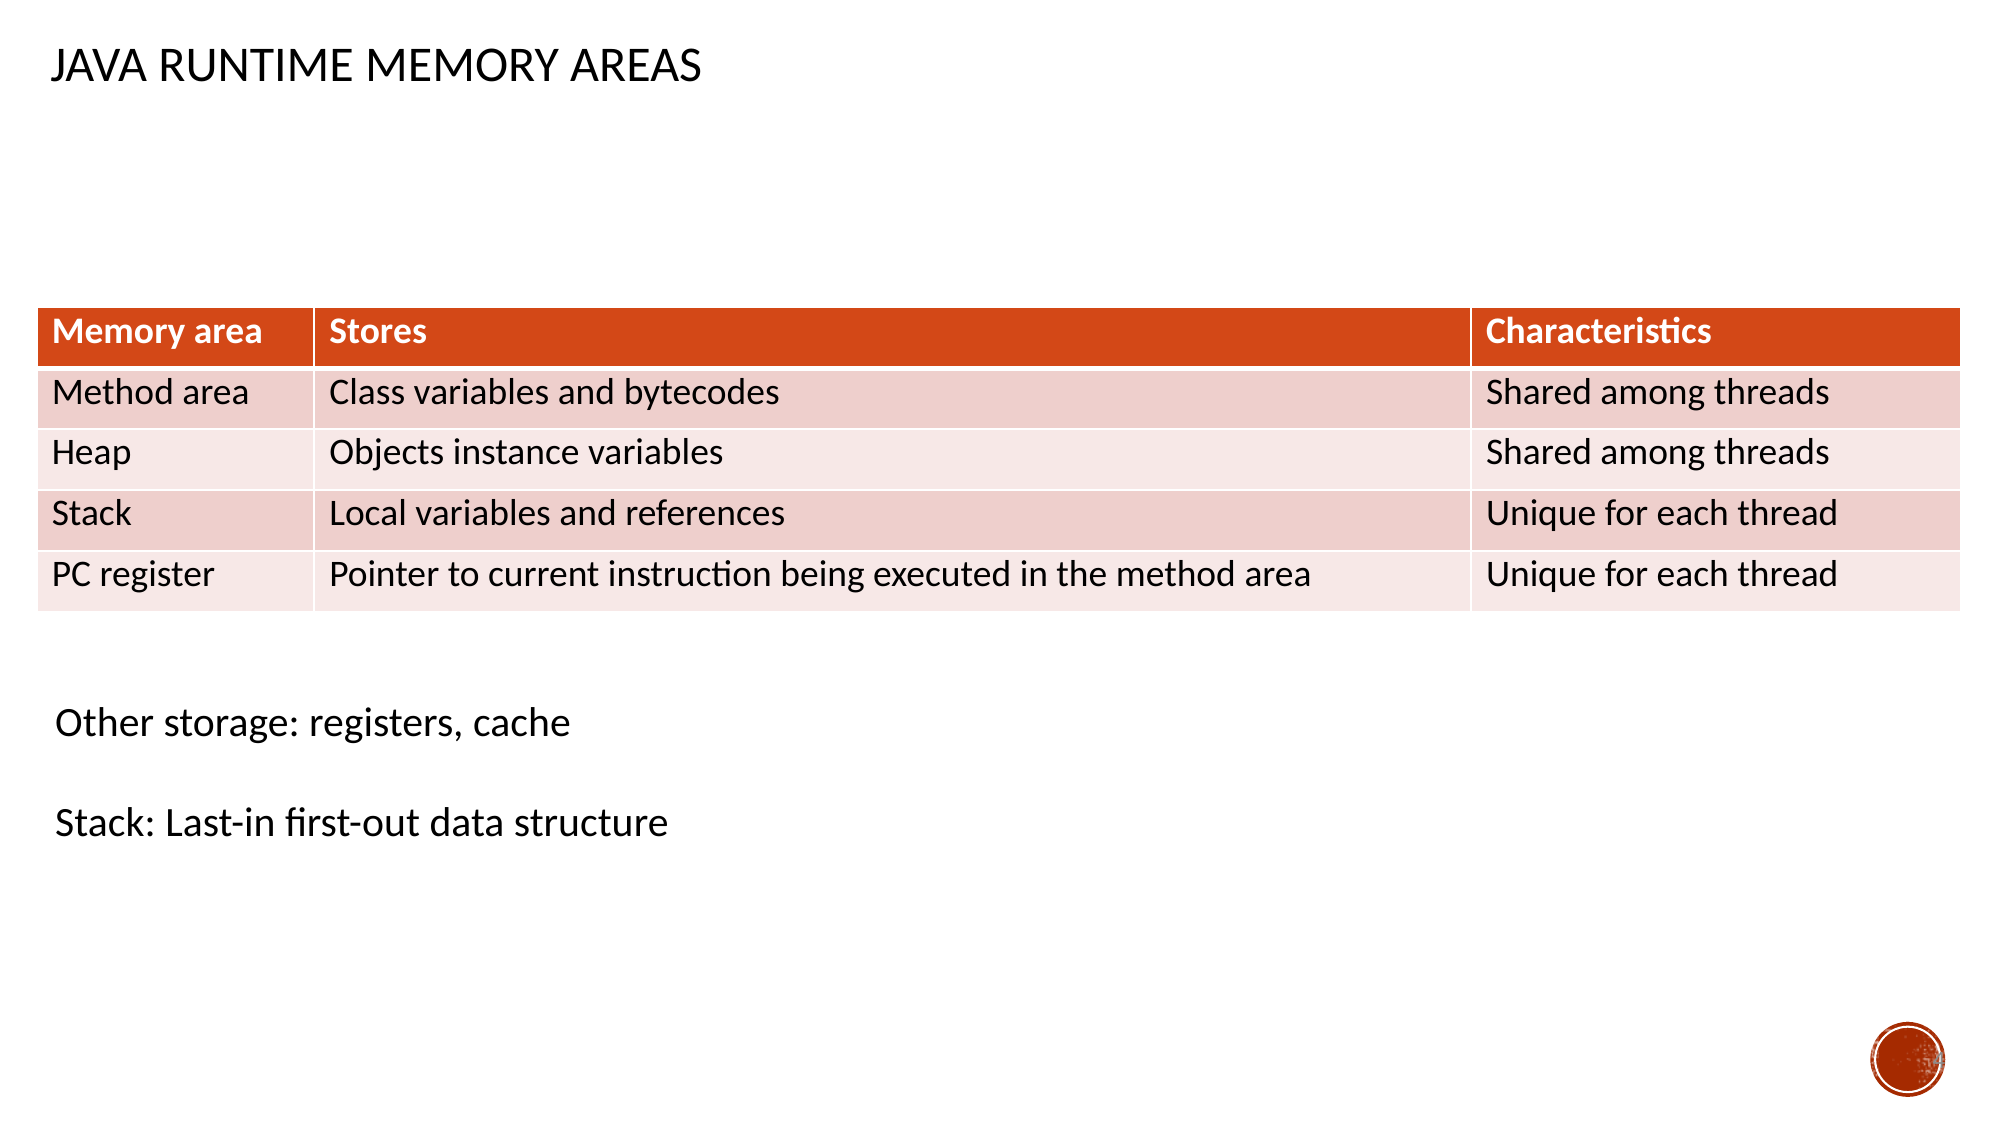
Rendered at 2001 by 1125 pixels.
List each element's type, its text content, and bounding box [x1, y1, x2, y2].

table_cell Shared among threads [1472, 371, 1960, 428]
table_header Stores [315, 308, 1470, 366]
table_cell Heap [38, 430, 313, 489]
text_box Other storage: registers, cache Stack: Last-in first-out data structure [40, 687, 684, 853]
slide_number 4 [1855, 1028, 1961, 1089]
table_cell Shared among threads [1472, 430, 1960, 489]
table_cell Unique for each thread [1472, 491, 1960, 550]
table_header Characteristics [1472, 308, 1960, 366]
table_cell PC register [38, 552, 313, 611]
table_cell Class variables and bytecodes [315, 371, 1470, 428]
table_cell Method area [38, 371, 313, 428]
table_cell Pointer to current instruction being executed in the method area [315, 552, 1470, 611]
table_cell Unique for each thread [1472, 552, 1960, 611]
table_header Memory area [38, 308, 313, 366]
table_cell Stack [38, 491, 313, 550]
table_cell Objects instance variables [315, 430, 1470, 489]
table_cell Local variables and references [315, 491, 1470, 550]
title Java Runtime Memory Areas [35, 27, 1936, 105]
